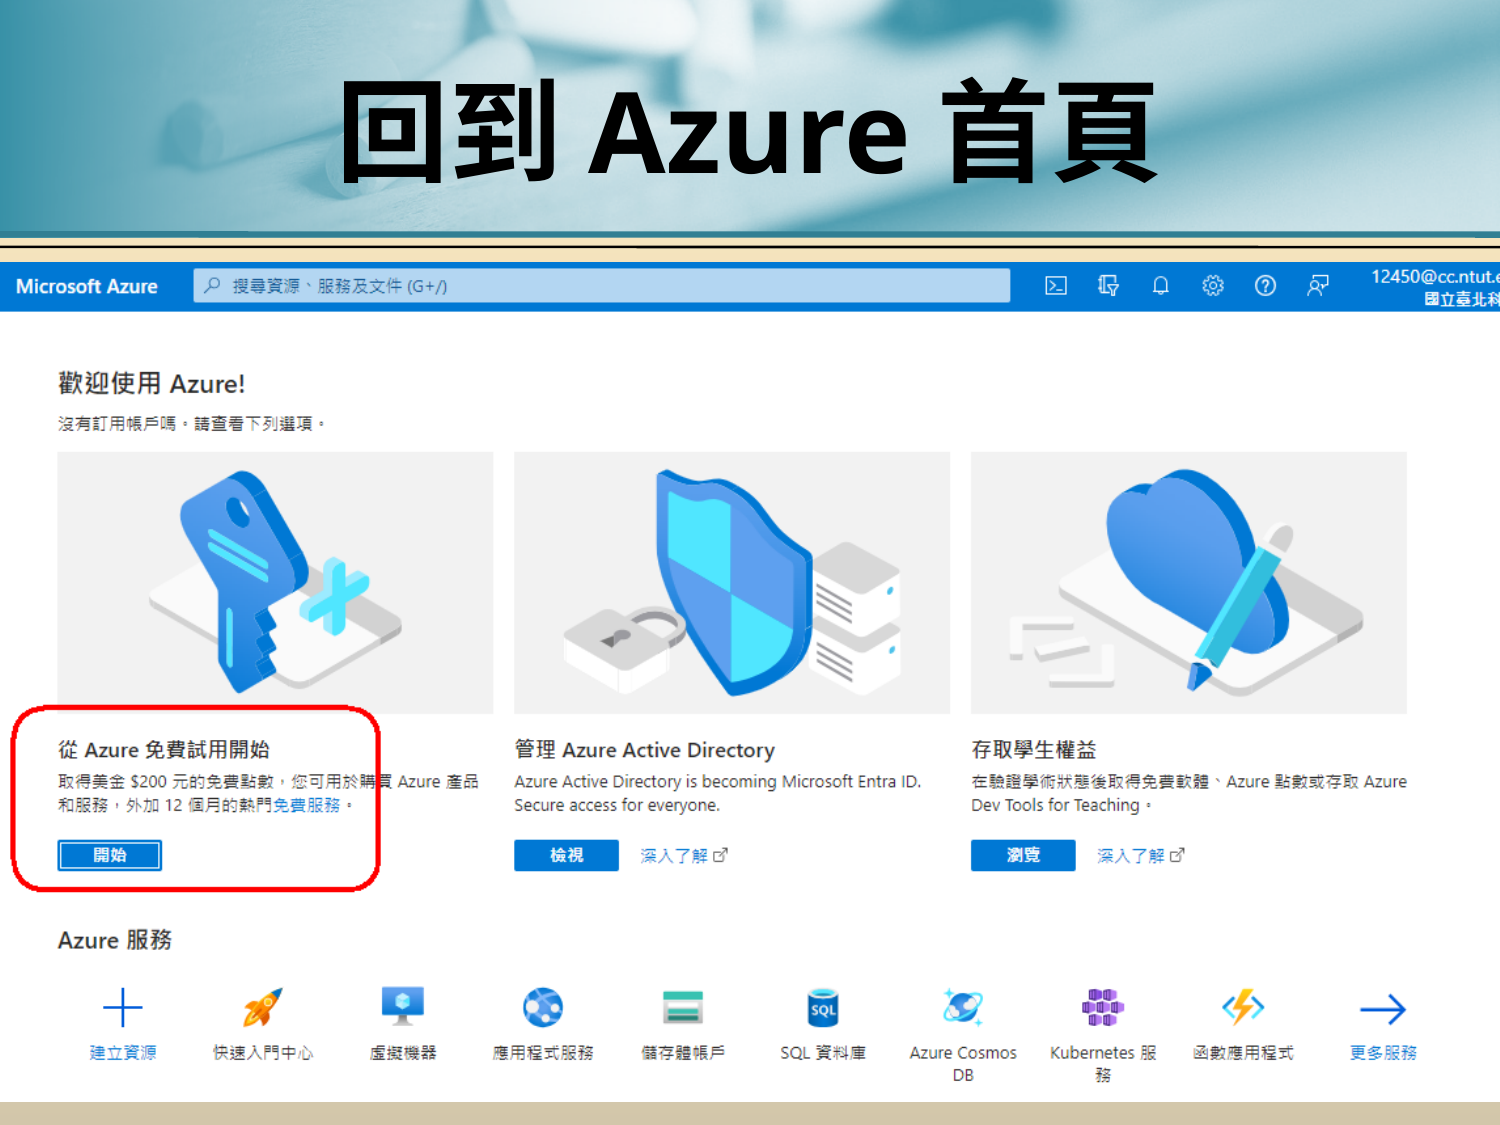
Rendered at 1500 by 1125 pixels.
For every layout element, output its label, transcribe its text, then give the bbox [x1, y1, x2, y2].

title 回到Azure首頁 [75, 24, 1425, 233]
picture [0, 262, 1500, 1102]
